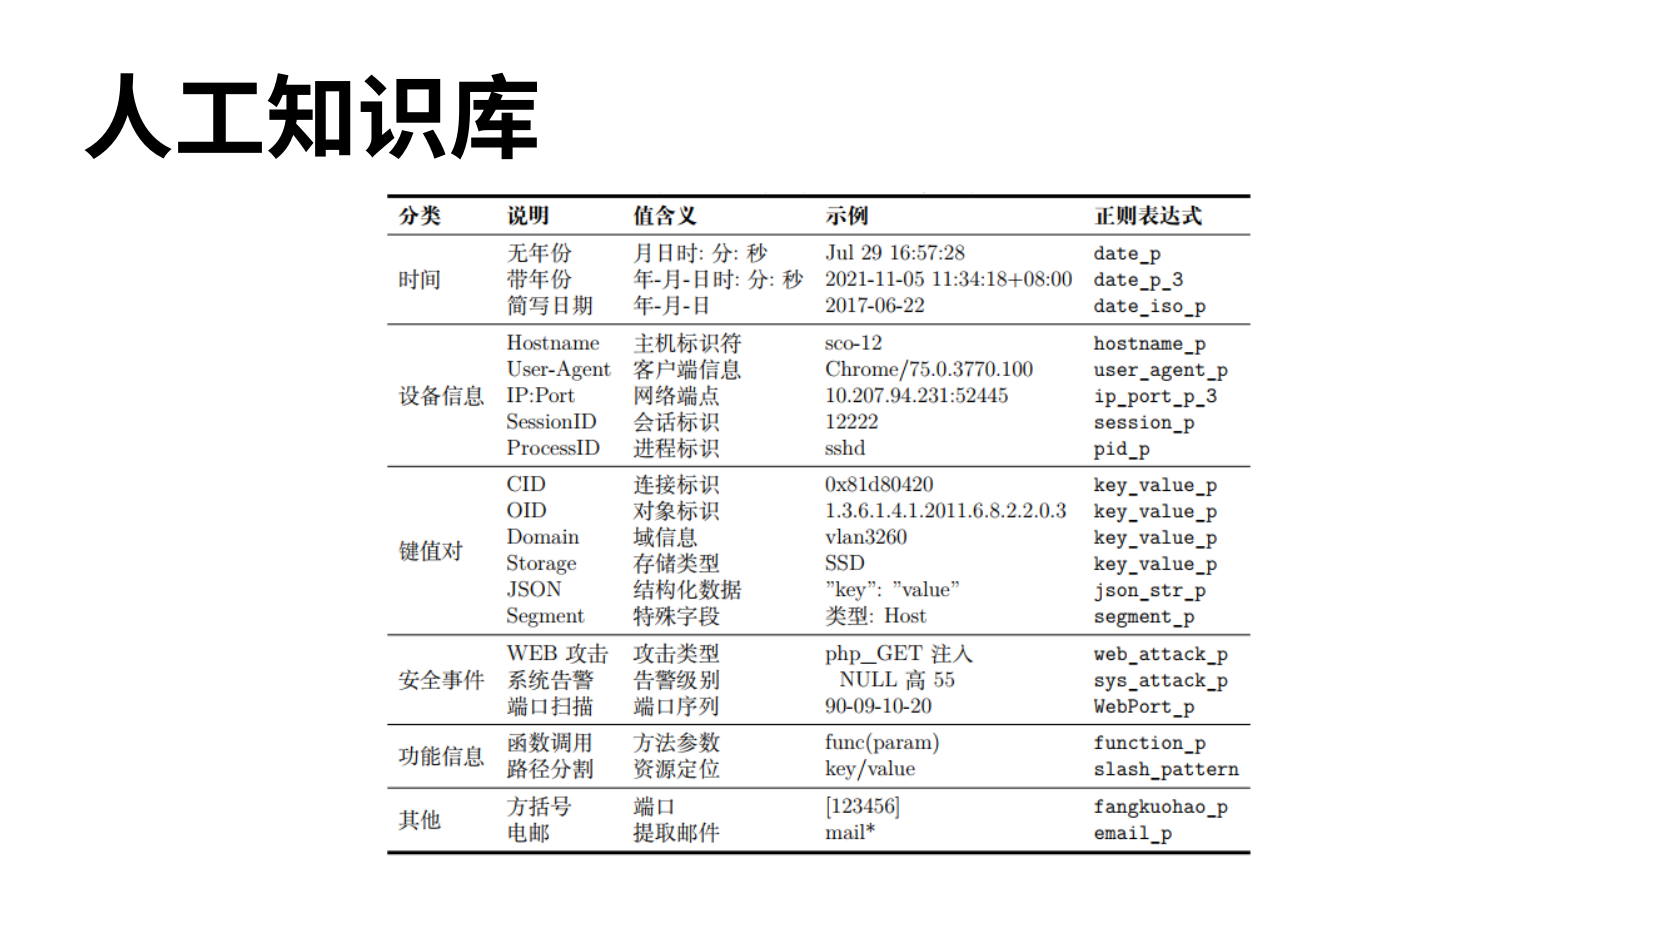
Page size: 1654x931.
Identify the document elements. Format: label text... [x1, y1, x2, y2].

picture [381, 192, 1272, 858]
text_box 人工知识库 [82, 37, 1571, 193]
